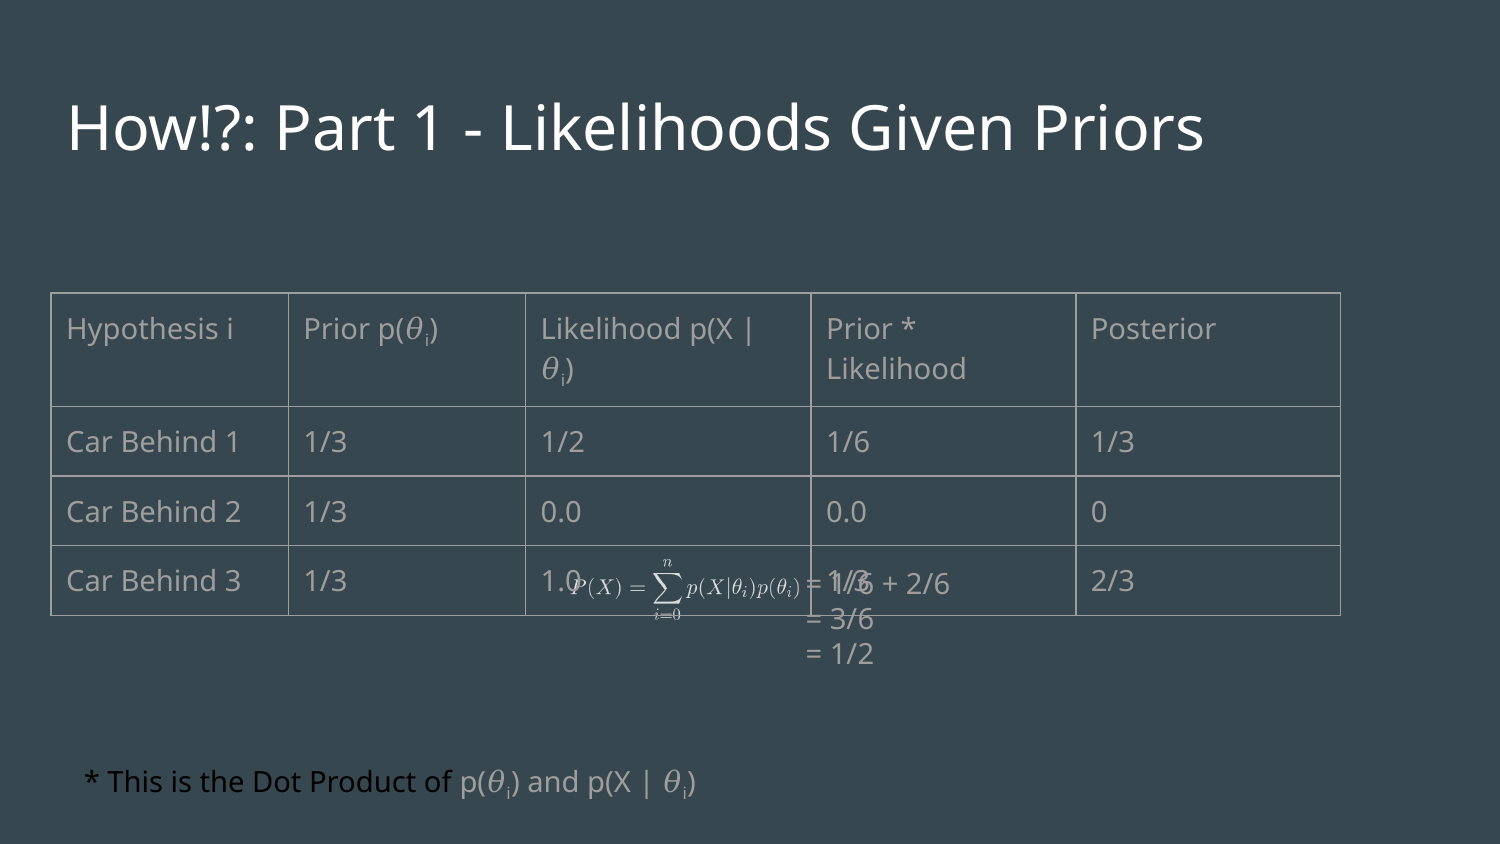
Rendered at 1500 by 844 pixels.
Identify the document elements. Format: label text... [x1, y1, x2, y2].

table_header Prior * Likelihood [812, 294, 1075, 406]
table_cell 1.0 [526, 546, 810, 615]
table_cell 0.0 [526, 477, 810, 545]
table_cell 1/3 [812, 546, 1075, 615]
table_cell 1/2 [526, 407, 810, 475]
table_cell 1/3 [1077, 407, 1340, 475]
table_cell Car Behind 3 [52, 546, 288, 615]
table_cell 0.0 [812, 477, 1075, 545]
table_header Hypothesis i [52, 294, 288, 406]
picture [570, 558, 800, 620]
table_cell 0 [1077, 477, 1340, 545]
table_header Prior p(𝜃i) [289, 294, 525, 406]
table_cell Car Behind 2 [52, 477, 288, 545]
table_cell Car Behind 1 [52, 407, 288, 475]
table_header Likelihood p(X | 𝜃i) [526, 294, 810, 406]
table_cell 1/6 [812, 407, 1075, 475]
text_box = 1/6 + 2/6 = 3/6 = 1/2 [800, 616, 1056, 628]
table_cell 1/3 [289, 477, 525, 545]
table_cell 1/3 [289, 407, 525, 475]
table_header Posterior [1077, 294, 1340, 406]
text_box * This is the Dot Product of p(𝜃i) and p(X | 𝜃i) [69, 748, 733, 826]
table_cell 2/3 [1077, 546, 1340, 615]
table_cell 1/3 [289, 546, 525, 615]
title How!?: Part 1 - Likelihoods Given Priors [51, 72, 1449, 167]
